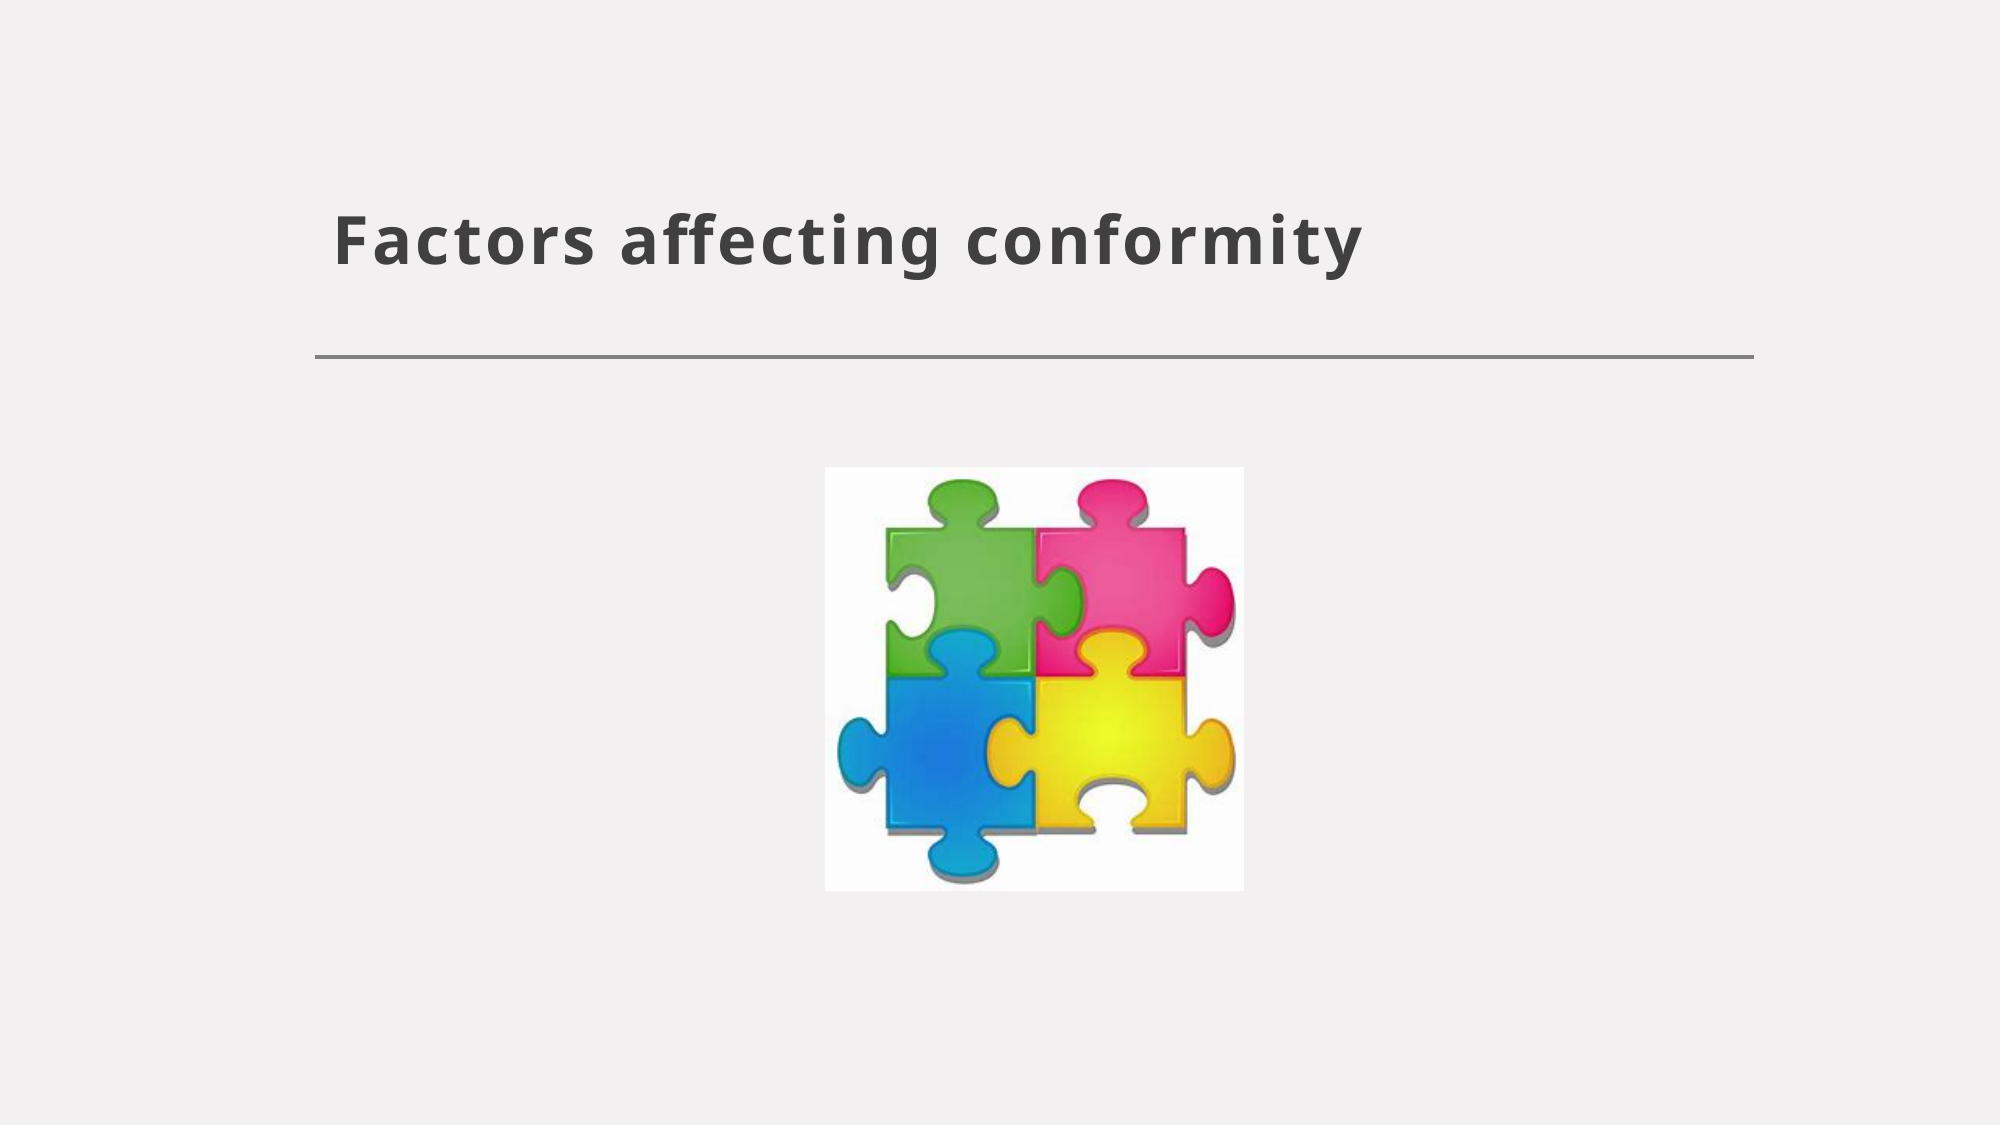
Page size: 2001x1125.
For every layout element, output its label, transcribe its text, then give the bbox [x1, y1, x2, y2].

title Factors affecting conformity [315, 72, 1754, 294]
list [824, 466, 1244, 891]
